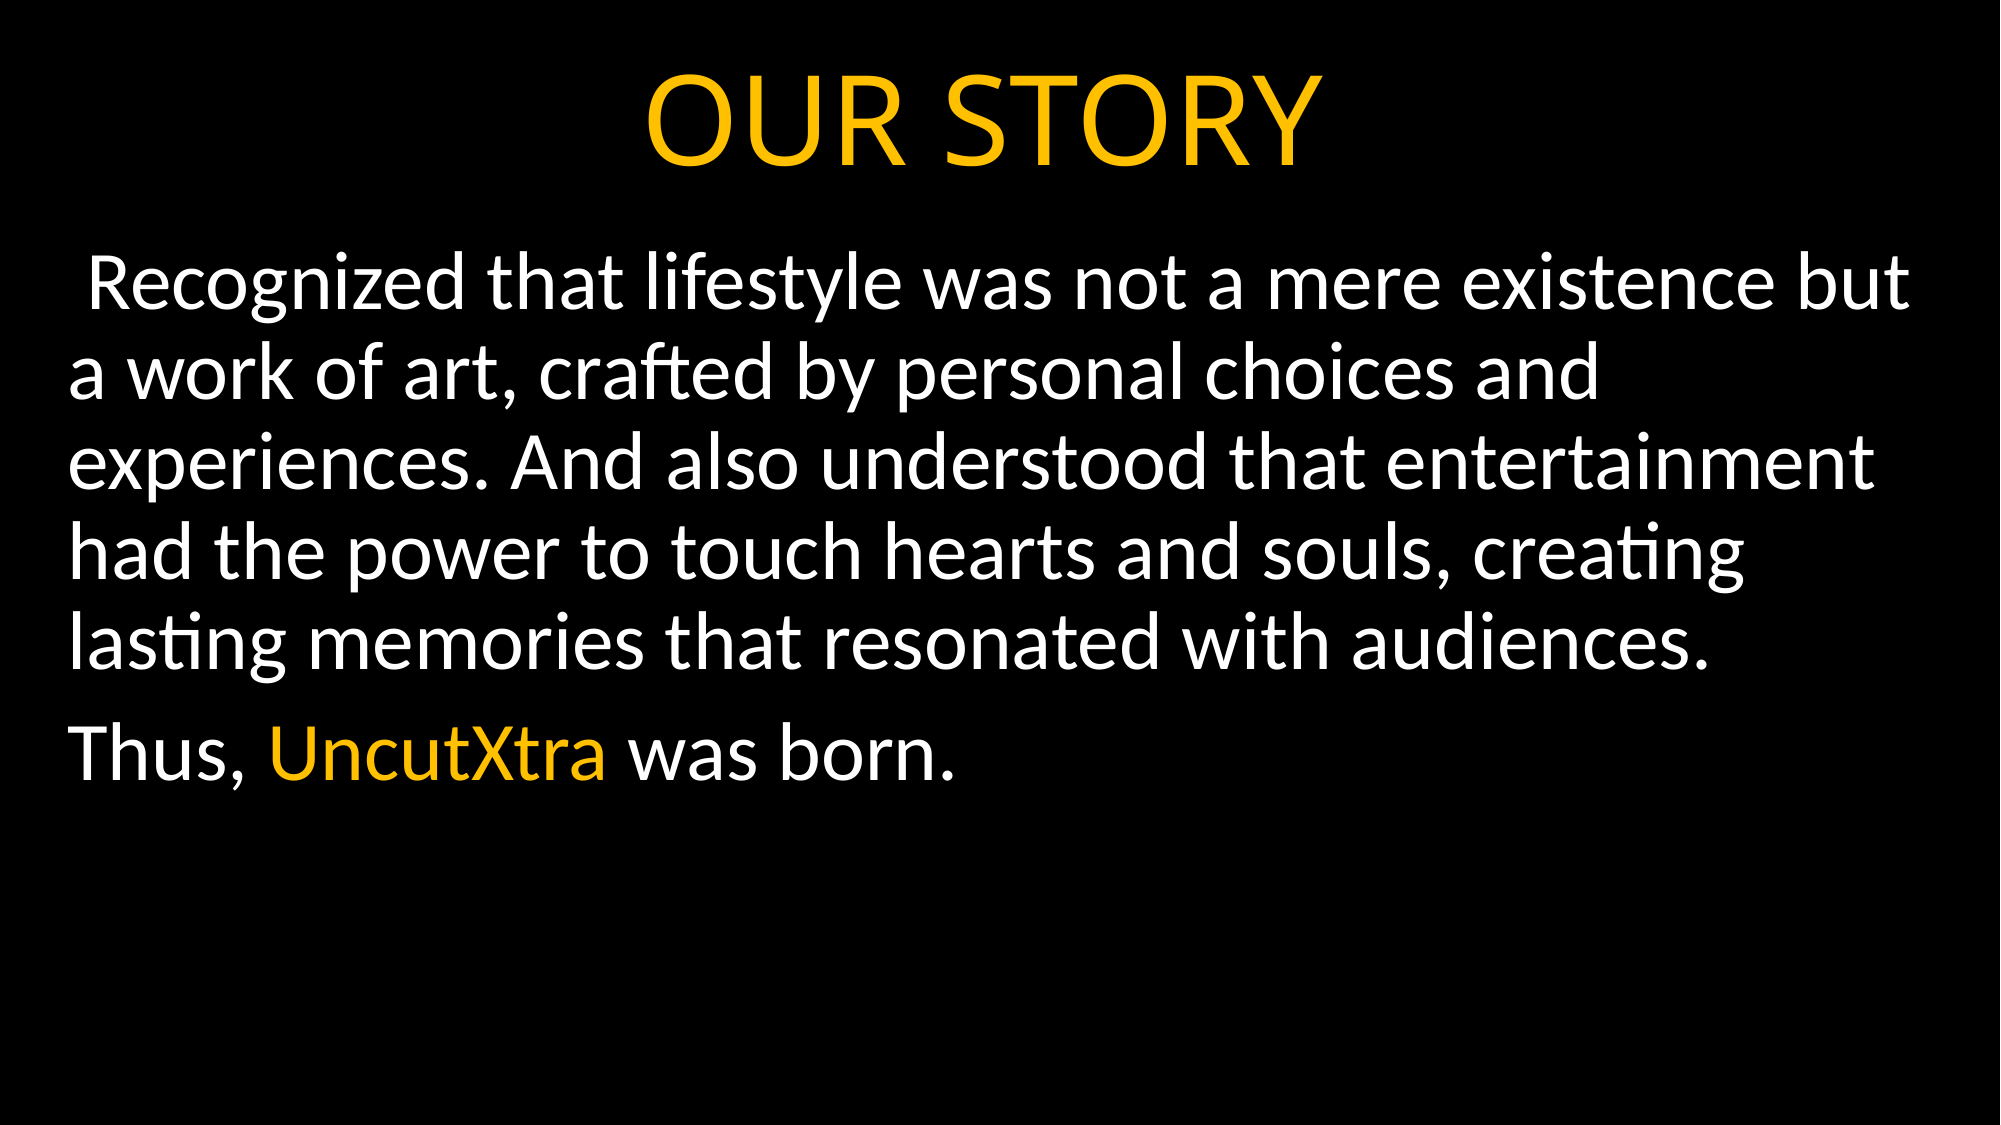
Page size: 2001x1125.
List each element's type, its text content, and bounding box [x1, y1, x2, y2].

subtitle Recognized that lifestyle was not a mere existence but a work of art, crafted by personal choices and experiences. And also understood that entertainment had the power to touch hearts and souls, creating lasting memories that resonated with audiences. Thus, UncutXtra was born. [52, 230, 1949, 1083]
title OUR STORY [53, 38, 1912, 200]
